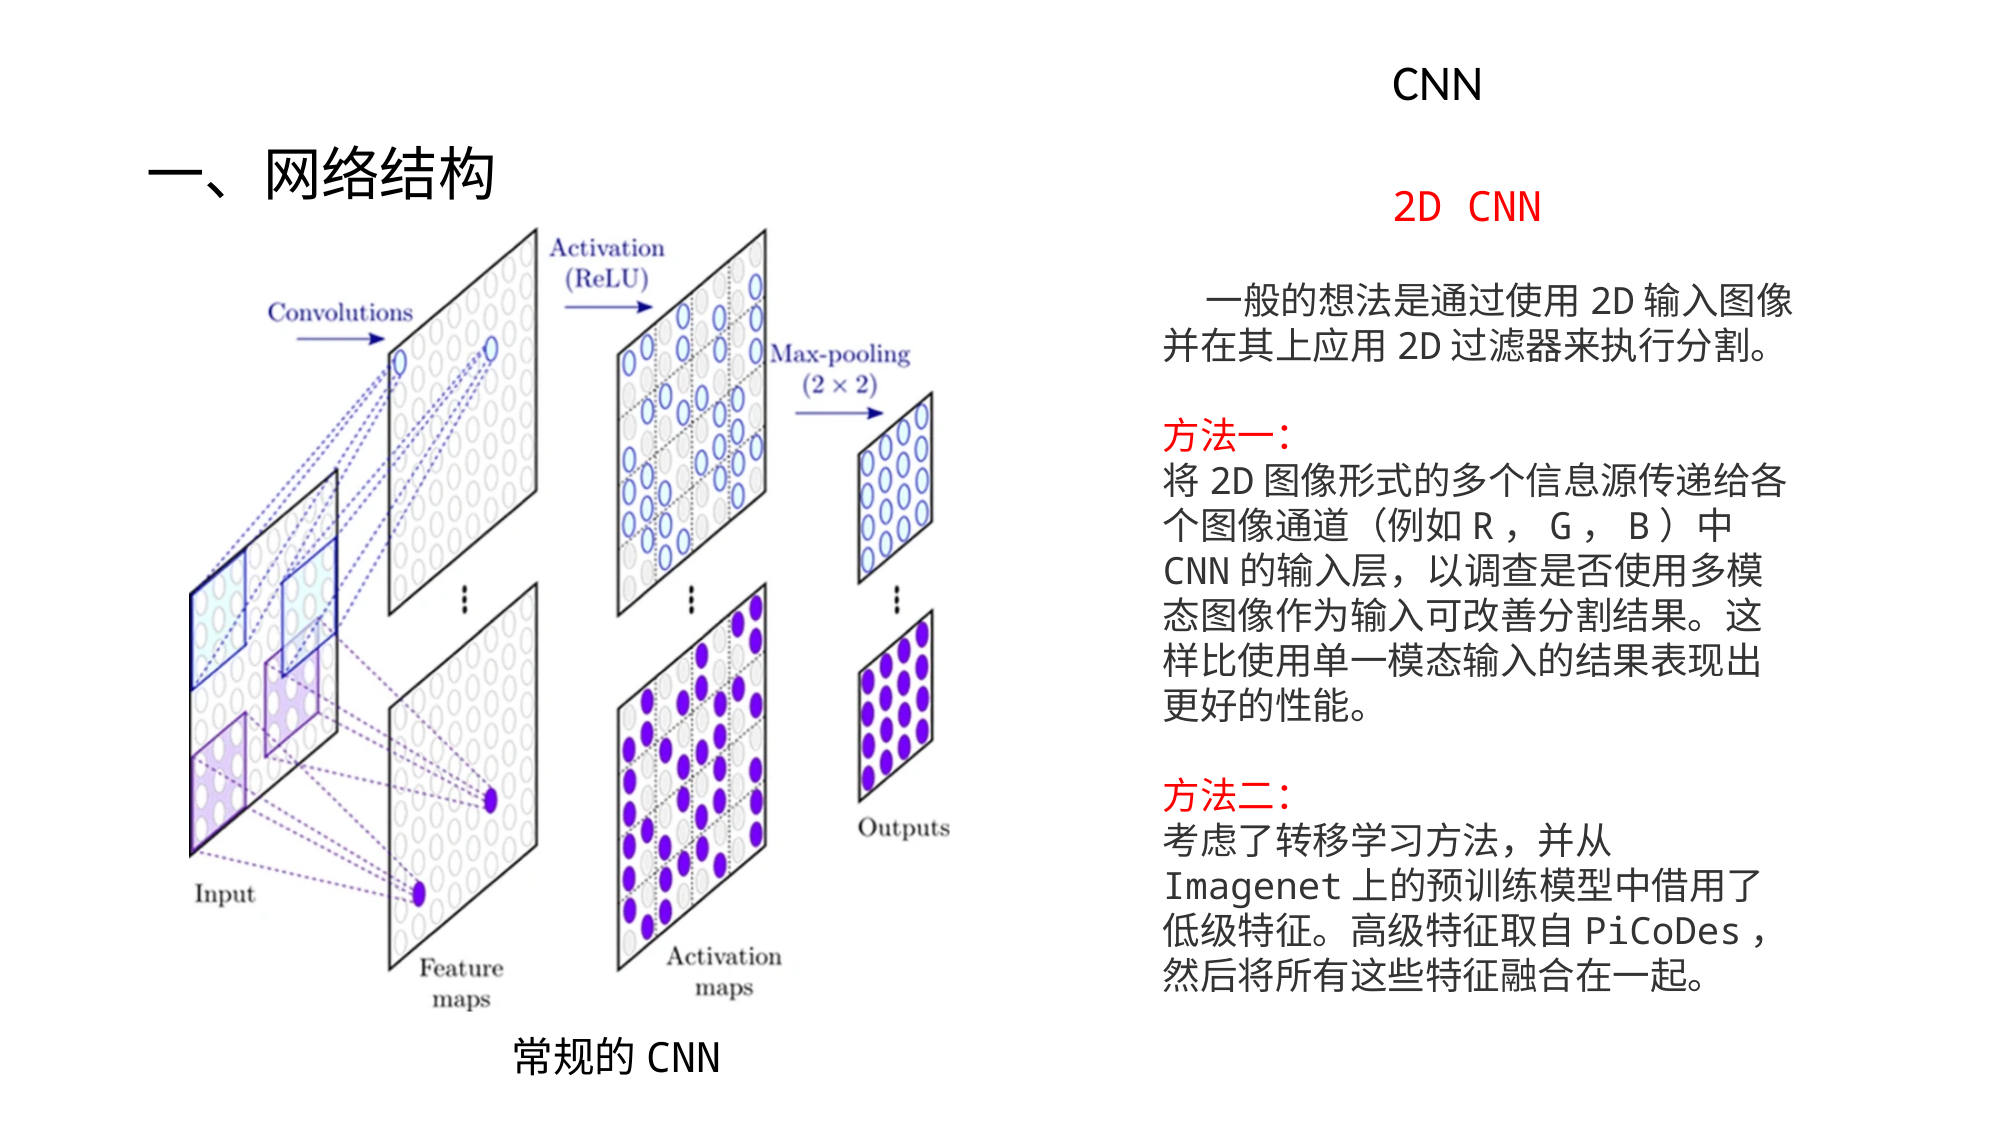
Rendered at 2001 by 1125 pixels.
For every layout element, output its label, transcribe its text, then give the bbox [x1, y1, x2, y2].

text_box 2D CNN [1377, 172, 1678, 237]
text_box 常规的CNN [496, 1023, 1122, 1089]
text_box CNN [1377, 42, 1695, 118]
text_box 一、网络结构 [132, 129, 753, 215]
picture [189, 227, 950, 1012]
text_box 一般的想法是通过使用2D输入图像并在其上应用2D过滤器来执行分割。 方法一： 将2D图像形式的多个信息源传递给各个图像通道（例如R，G，B）中CNN的输入层，以调查是否使用多模态图像作为输入可改善分割结果。这样比使用单一模态输入的结果表现出更好的性能。 方法二： 考虑了转移学习方法，并从Imagenet上的预训练模型中借用了低级特征。高级特征取自PiCoDes，然后将所有这些特征融合在一起。 [1148, 269, 1811, 1004]
